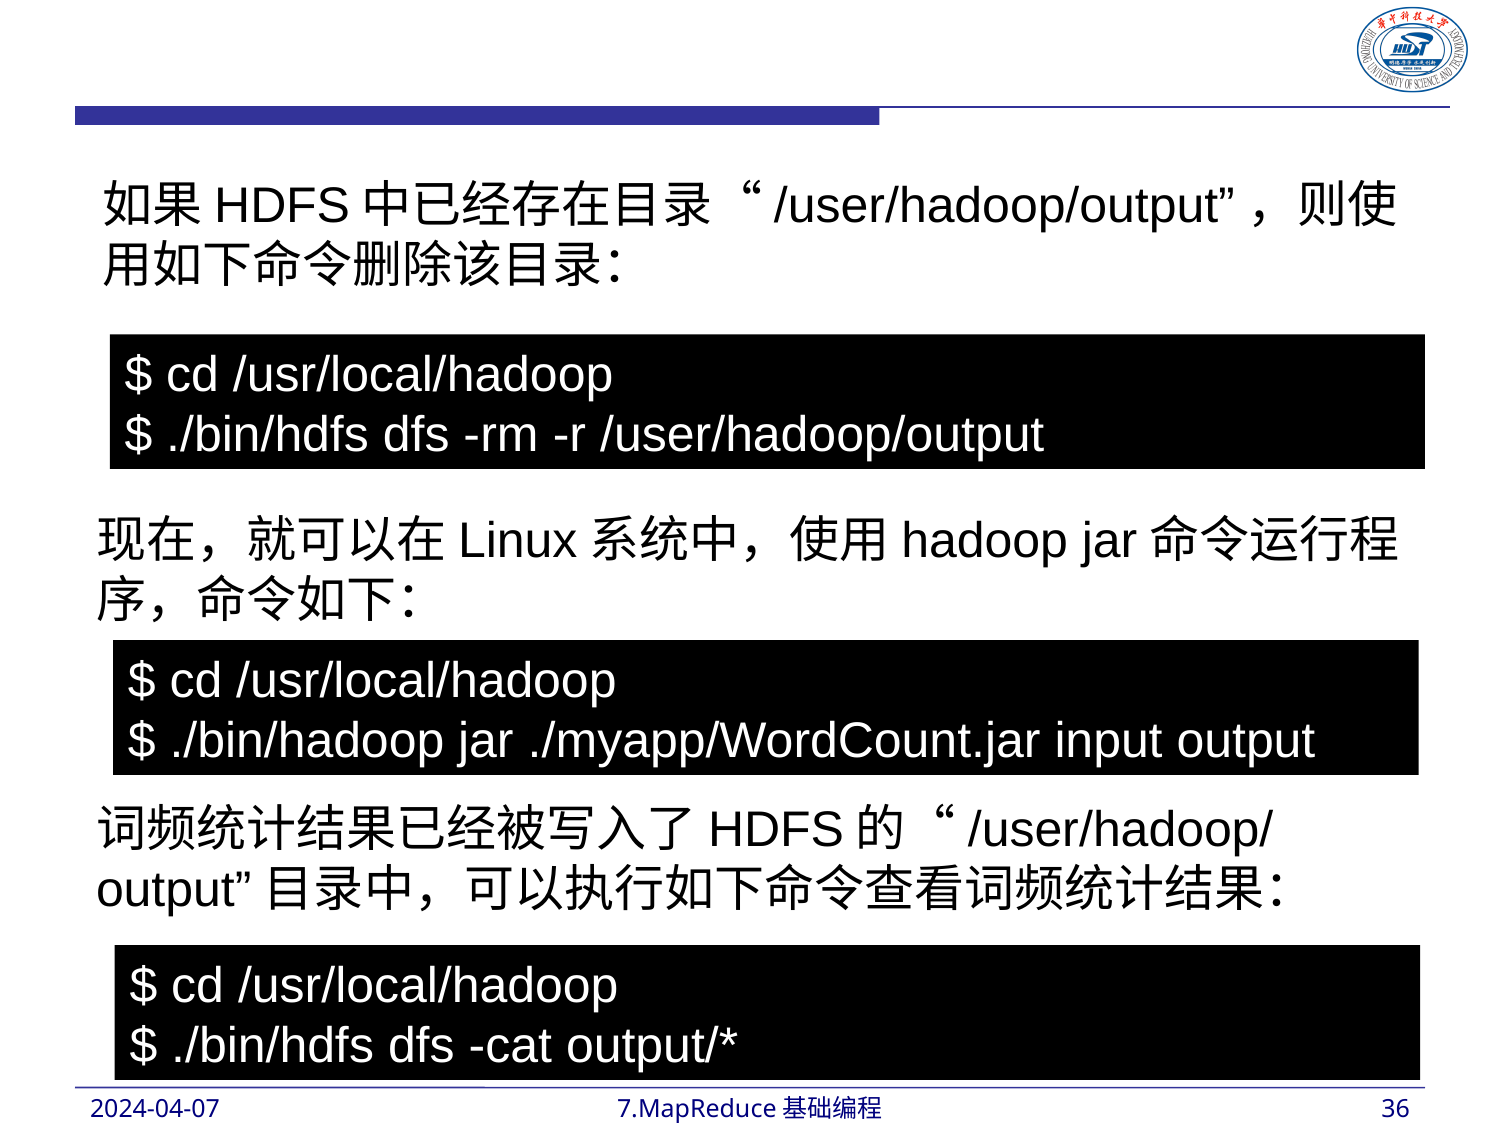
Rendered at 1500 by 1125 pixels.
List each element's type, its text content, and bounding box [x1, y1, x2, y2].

text_box 现在，就可以在Linux系统中，使用hadoop jar命令运行程序，命令如下： [81, 500, 1419, 636]
text_box 如果HDFS中已经存在目录“/user/hadoop/output”，则使用如下命令删除该目录： [87, 165, 1450, 301]
text_box 词频统计结果已经被写入了HDFS的“/user/hadoop/output”目录中，可以执行如下命令查看词频统计结果： [81, 789, 1470, 925]
text_box $ cd /usr/local/hadoop $ ./bin/hadoop jar ./myapp/WordCount.jar input output [113, 640, 1419, 775]
footer 7.MapReduce基础编程 [512, 1084, 988, 1125]
slide_number 36 [1100, 1084, 1425, 1125]
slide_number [75, 1084, 400, 1125]
picture [1350, 0, 1475, 99]
text_box $ cd /usr/local/hadoop $ ./bin/hdfs dfs -rm -r /user/hadoop/output [109, 334, 1425, 469]
text_box $ cd /usr/local/hadoop $ ./bin/hdfs dfs -cat output/* [114, 945, 1421, 1080]
